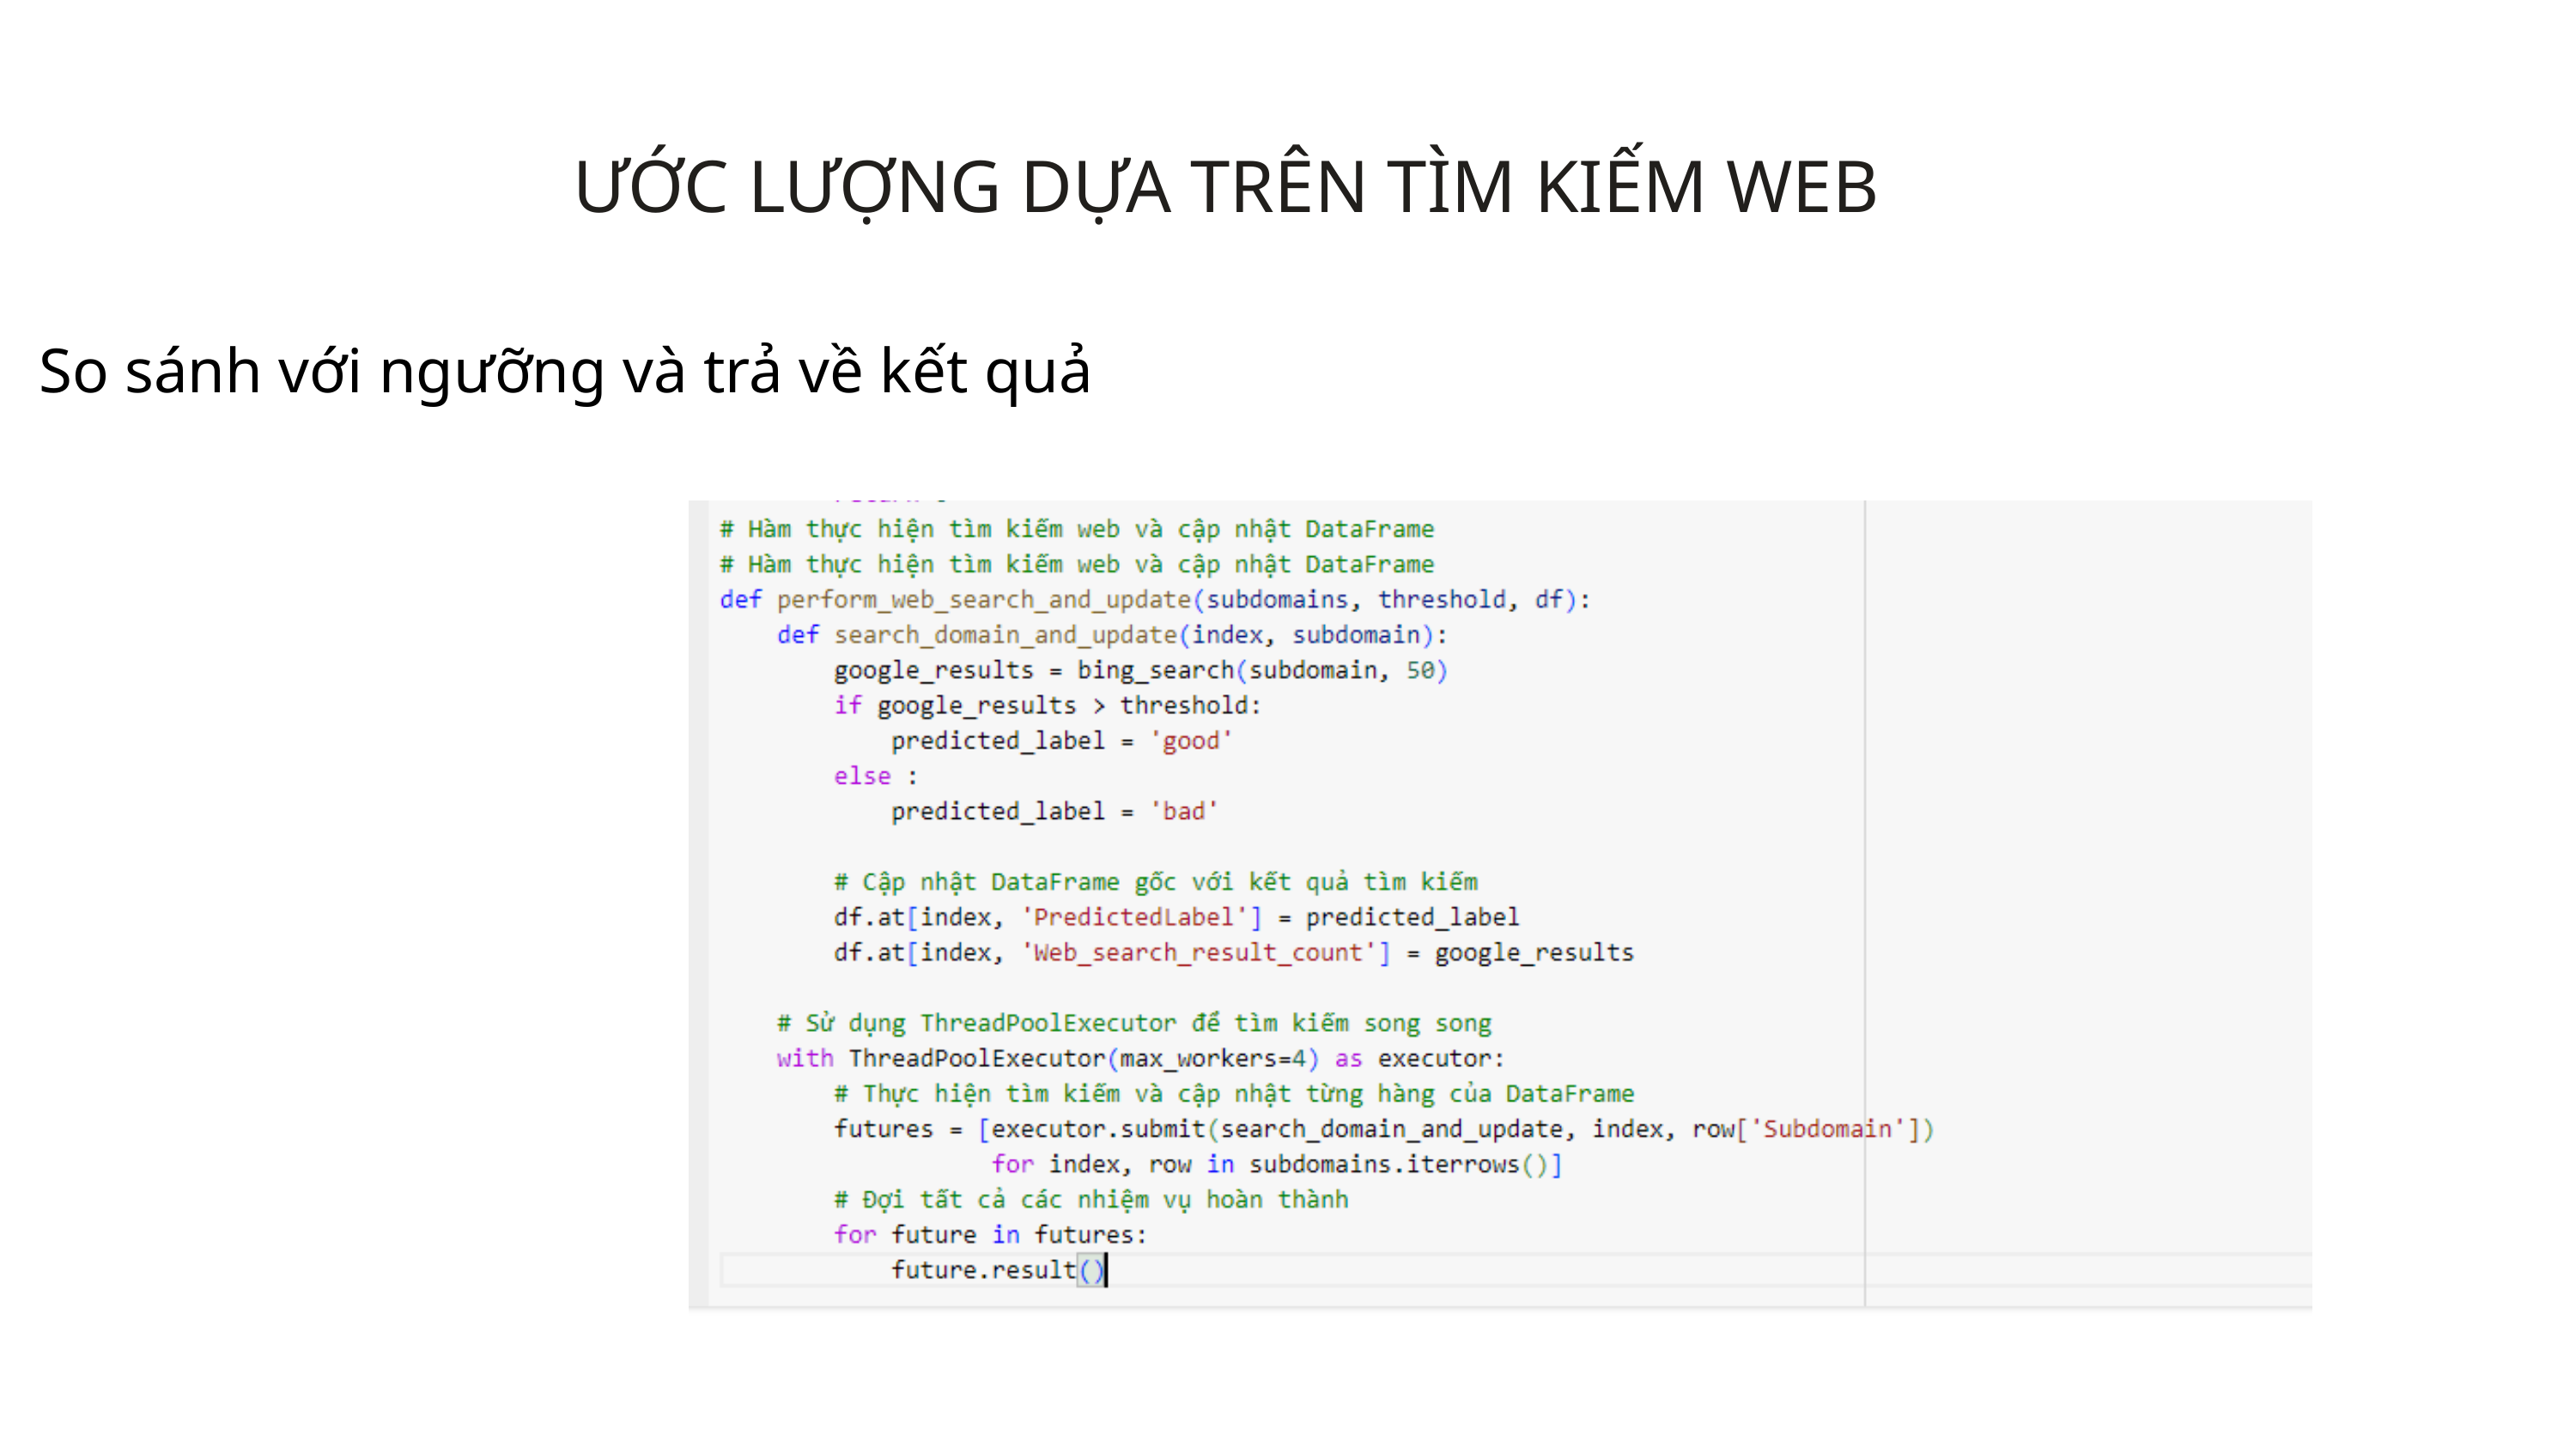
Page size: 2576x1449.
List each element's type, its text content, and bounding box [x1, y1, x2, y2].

text_box ƯỚC LƯỢNG DỰA TRÊN TÌM KIẾM WEB [573, 154, 2369, 227]
text_box So sánh với ngưỡng và trả về kết quả [39, 319, 1606, 405]
text_box [689, 500, 2312, 1316]
